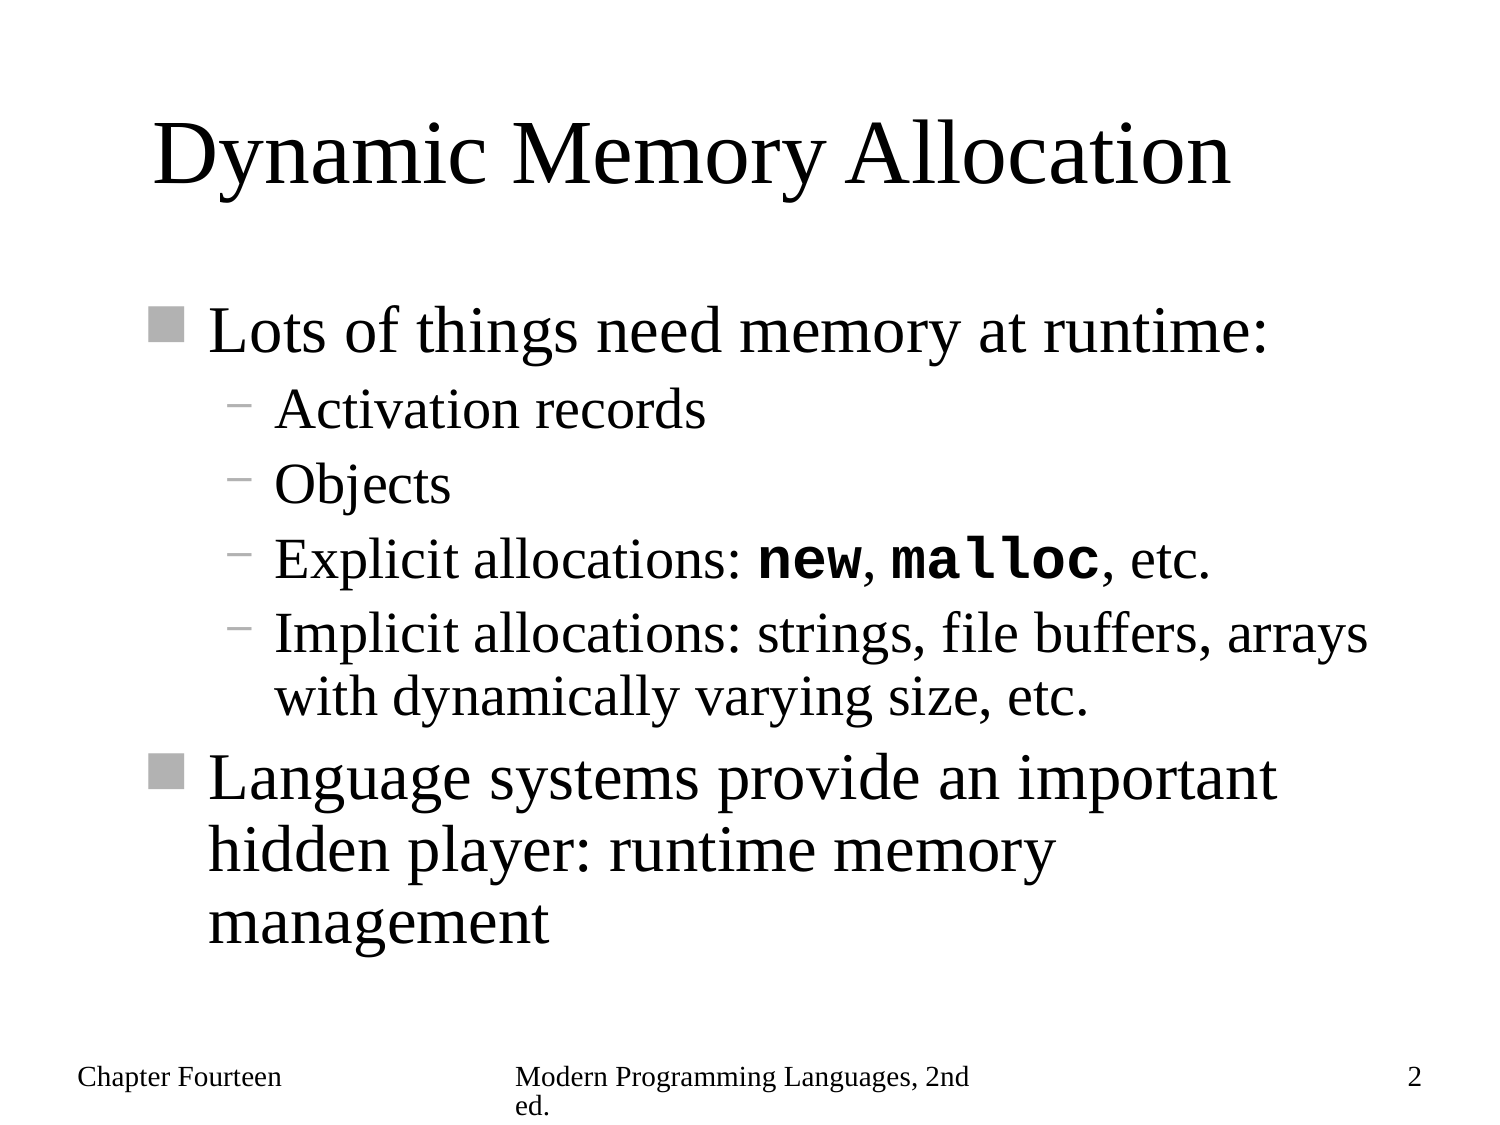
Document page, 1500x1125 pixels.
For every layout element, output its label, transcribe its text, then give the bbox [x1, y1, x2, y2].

footer Modern Programming Languages, 2nd ed. [499, 1036, 1001, 1113]
title Dynamic Memory Allocation [137, 56, 1413, 238]
list Lots of things need memory at runtime: Activation records Objects Explicit allocations: new, malloc, etc. Implicit allocations: strings, file buffers, arrays with dynamically varying size, etc. Language systems provide an important hidden player: runtime memory management [137, 287, 1413, 988]
slide_number Chapter Fourteen [62, 1036, 401, 1113]
slide_number 2 [1124, 1036, 1438, 1113]
